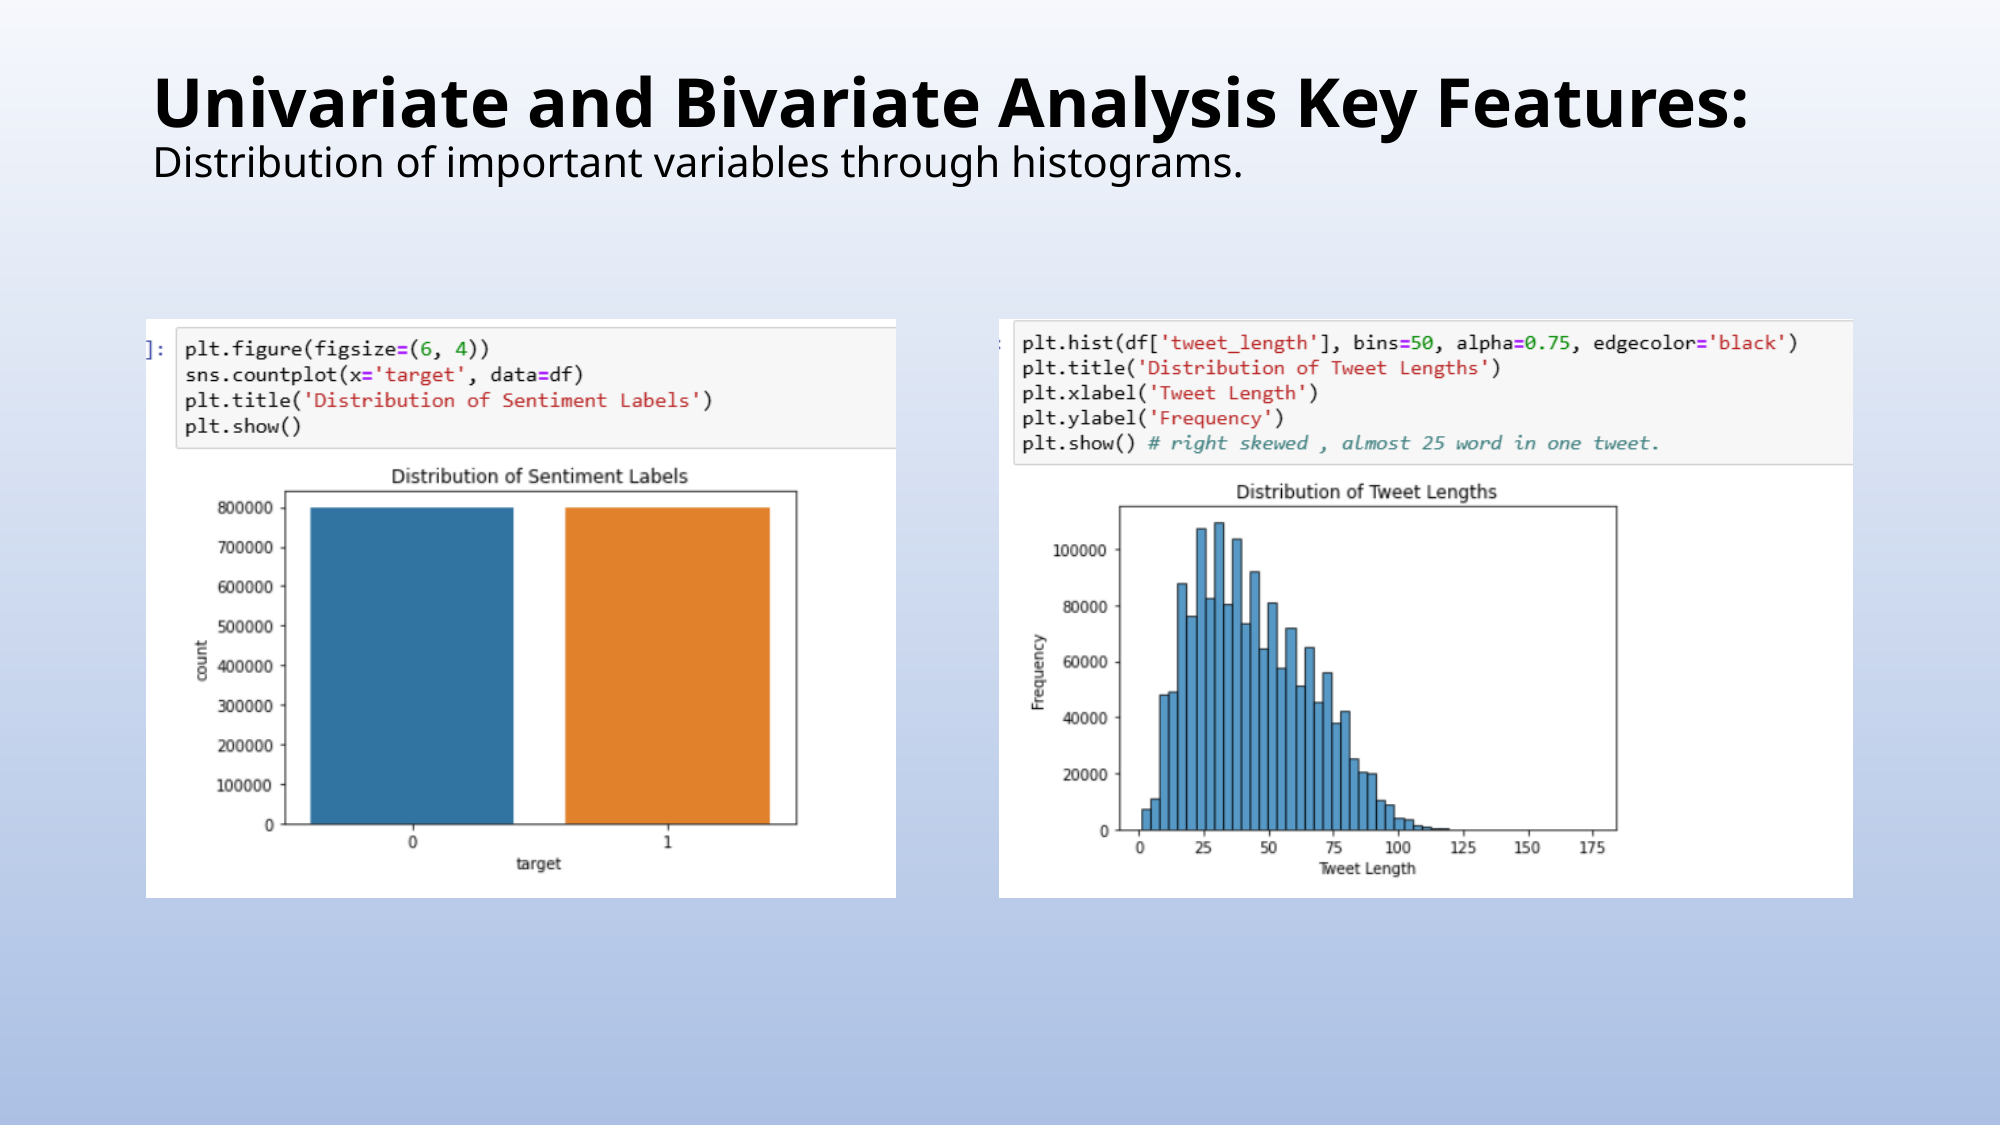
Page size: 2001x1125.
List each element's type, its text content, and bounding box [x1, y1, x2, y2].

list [999, 319, 1853, 898]
title Univariate and Bivariate Analysis Key Features: Distribution of important variables through histograms. [137, 59, 1863, 278]
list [146, 319, 896, 898]
